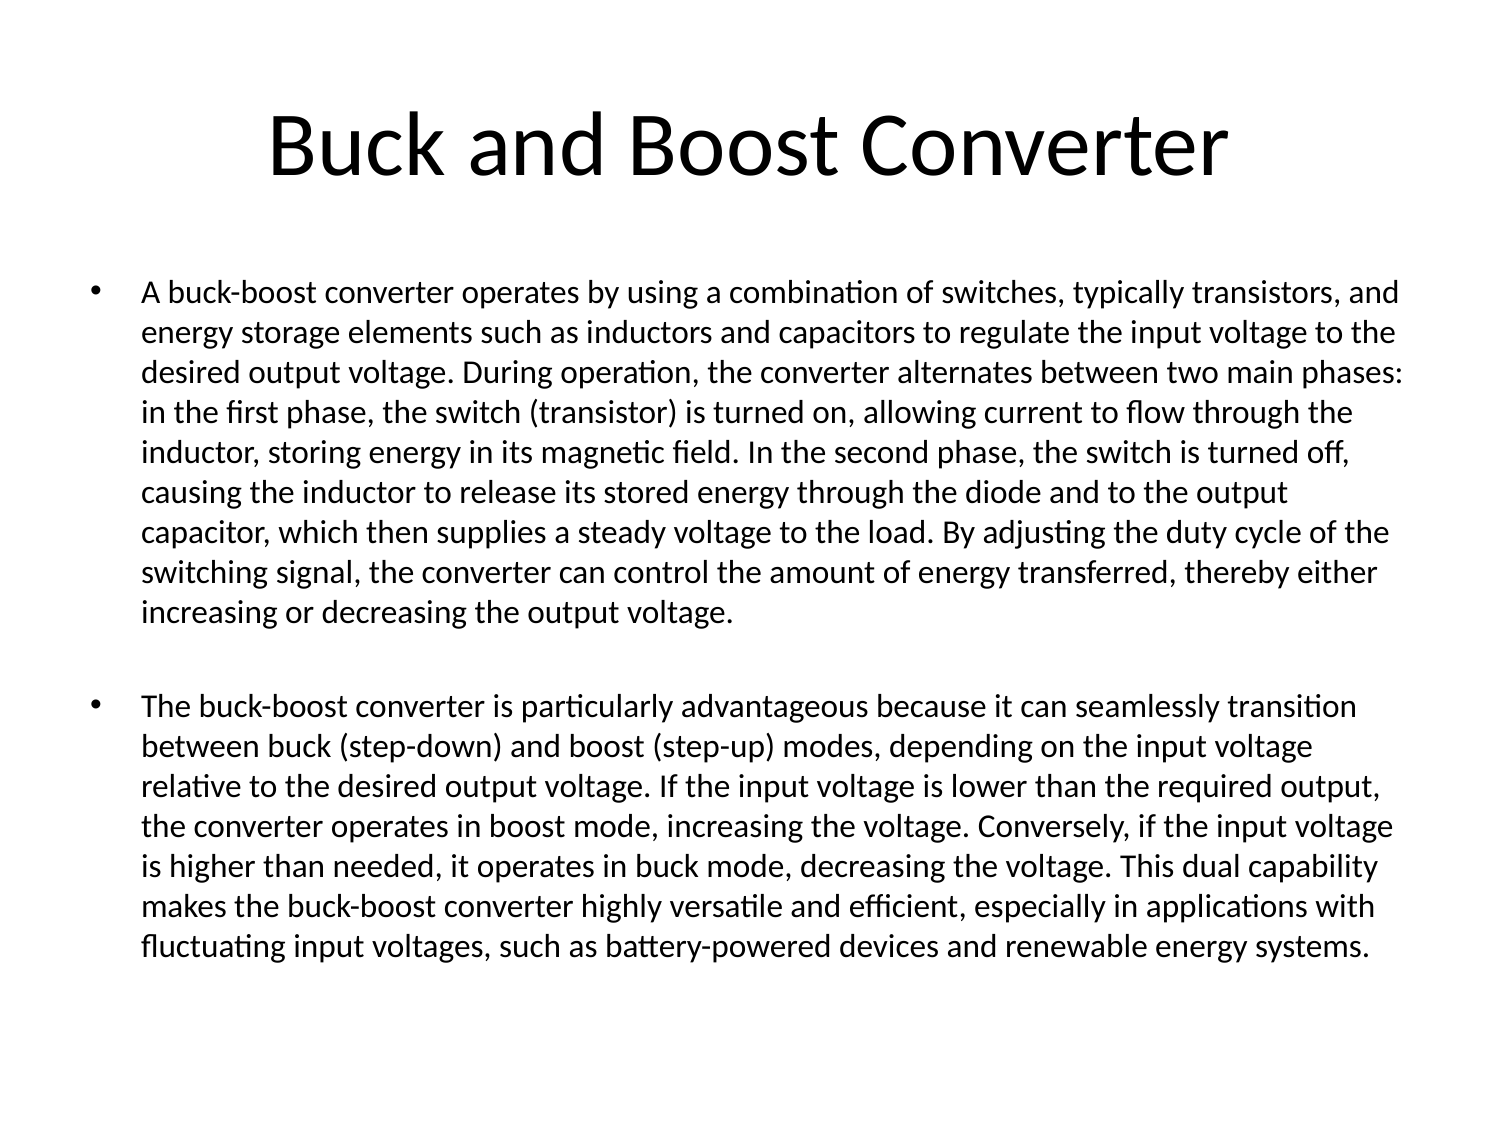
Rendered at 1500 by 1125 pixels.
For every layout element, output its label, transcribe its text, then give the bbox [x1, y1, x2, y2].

list A buck-boost converter operates by using a combination of switches, typically transistors, and energy storage elements such as inductors and capacitors to regulate the input voltage to the desired output voltage. During operation, the converter alternates between two main phases: in the first phase, the switch (transistor) is turned on, allowing current to flow through the inductor, storing energy in its magnetic field. In the second phase, the switch is turned off, causing the inductor to release its stored energy through the diode and to the output capacitor, which then supplies a steady voltage to the load. By adjusting the duty cycle of the switching signal, the converter can control the amount of energy transferred, thereby either increasing or decreasing the output voltage. The buck-boost converter is particularly advantageous because it can seamlessly transition between buck (step-down) and boost (step-up) modes, depending on the input voltage relative to the desired output voltage. If the input voltage is lower than the required output, the converter operates in boost mode, increasing the voltage. Conversely, if the input voltage is higher than needed, it operates in buck mode, decreasing the voltage. This dual capability makes the buck-boost converter highly versatile and efficient, especially in applications with fluctuating input voltages, such as battery-powered devices and renewable energy systems. [75, 262, 1425, 1005]
title Buck and Boost Converter [75, 45, 1425, 233]
